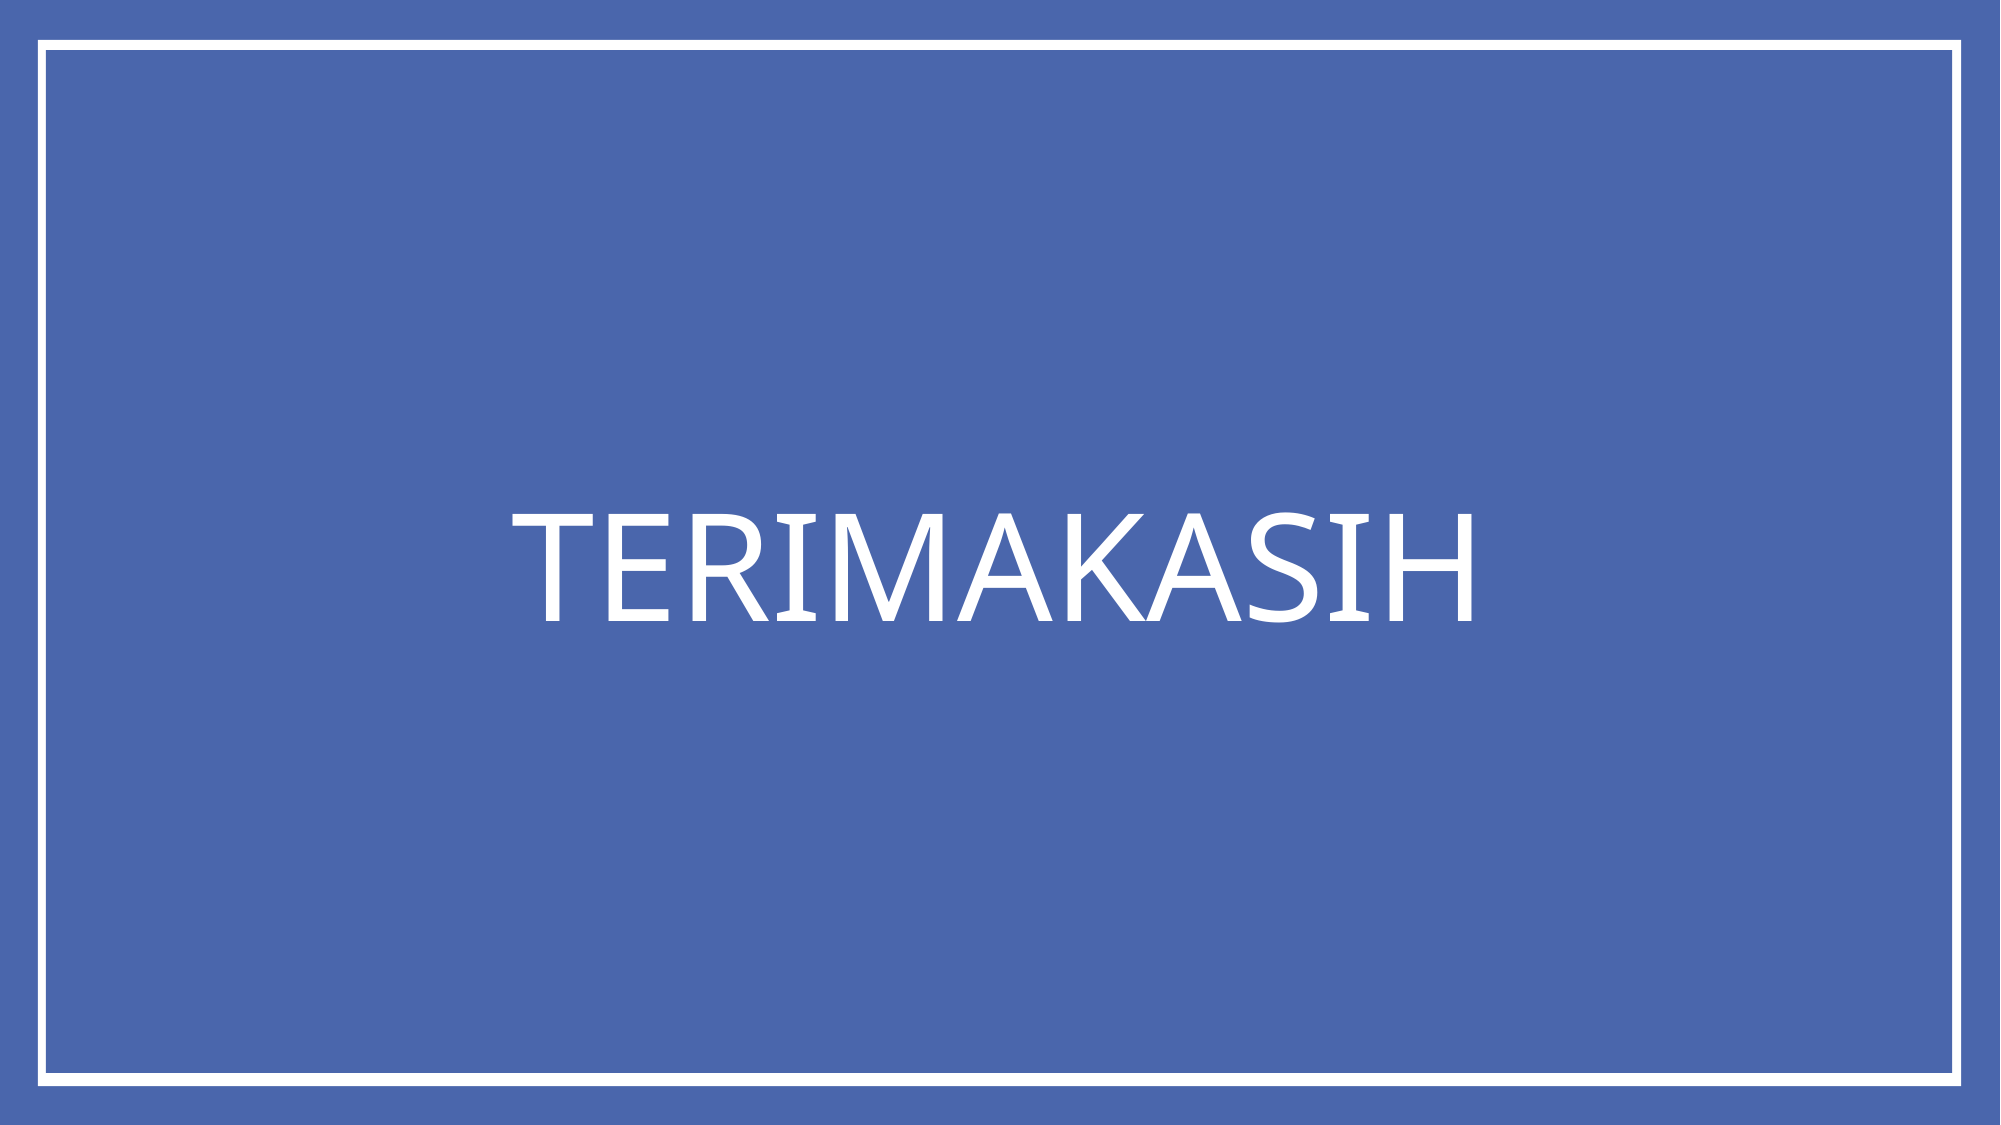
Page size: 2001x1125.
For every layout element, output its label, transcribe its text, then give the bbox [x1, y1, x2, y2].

text_box TERIMAKASIH [44, 48, 1954, 1074]
